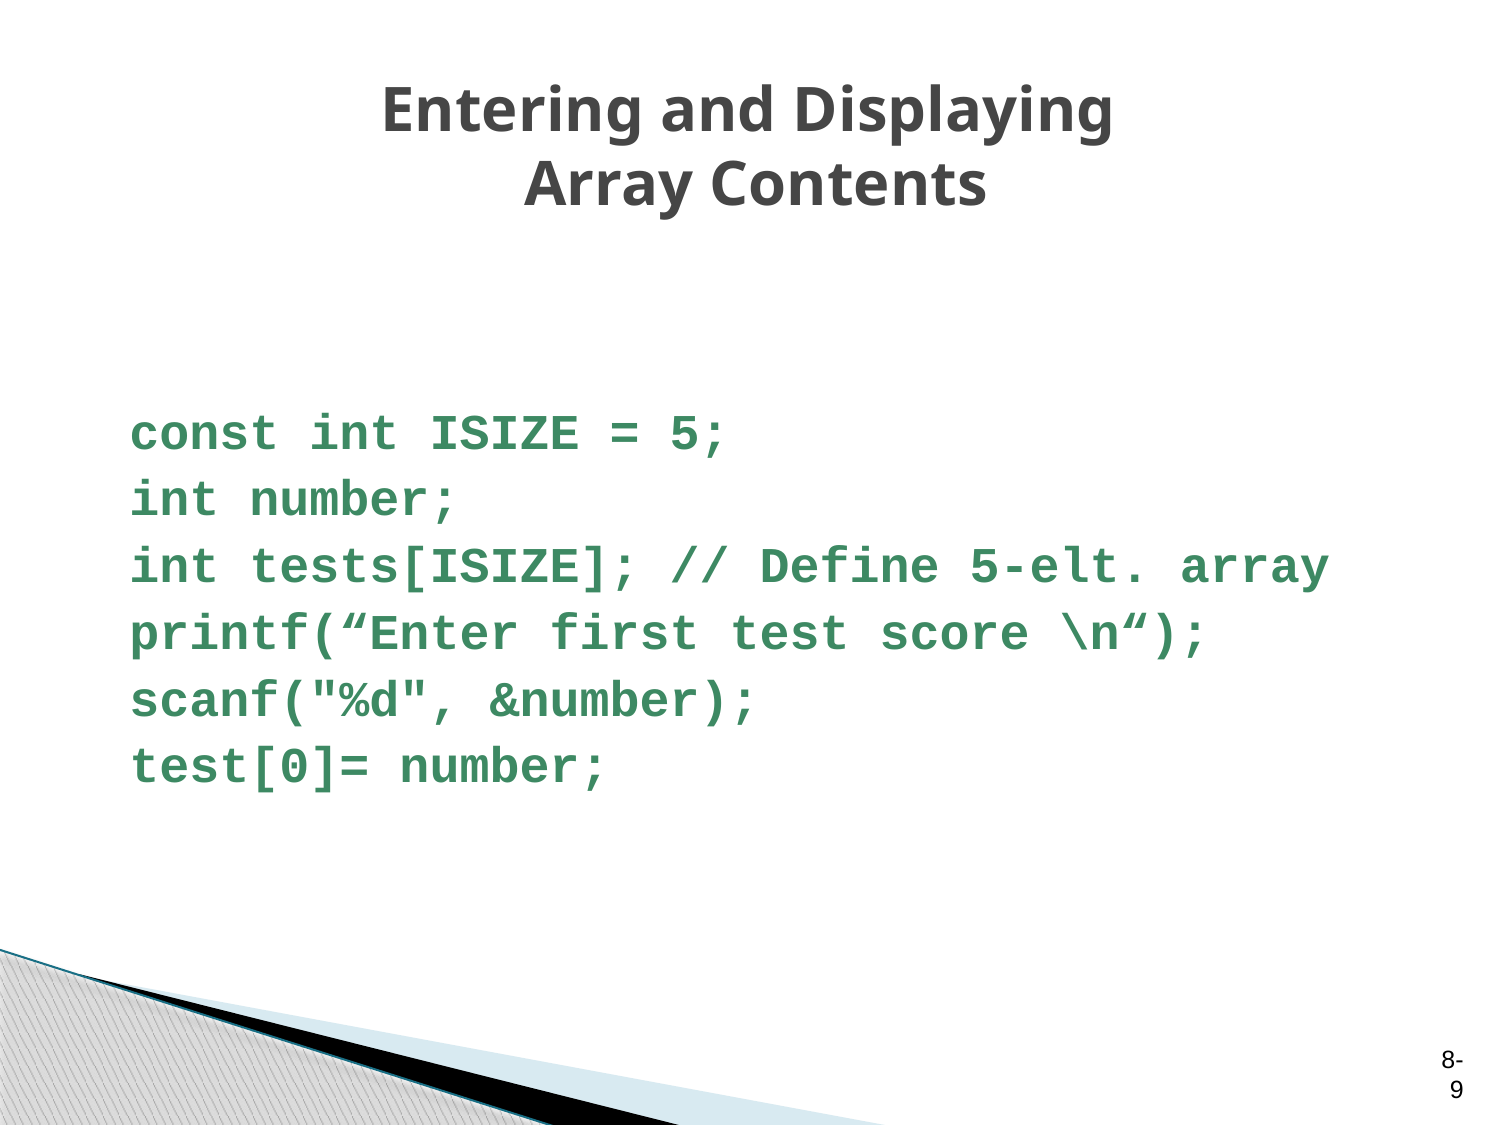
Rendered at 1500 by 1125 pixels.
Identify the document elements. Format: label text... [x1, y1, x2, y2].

list const int ISIZE = 5; int number; int tests[ISIZE]; // Define 5-elt. array printf(“Enter first test score \n“); scanf("%d", &number); test[0]= number; [50, 324, 1450, 963]
slide_number 8-9 [1418, 1051, 1479, 1112]
title Entering and Displaying Array Contents [50, 62, 1463, 226]
